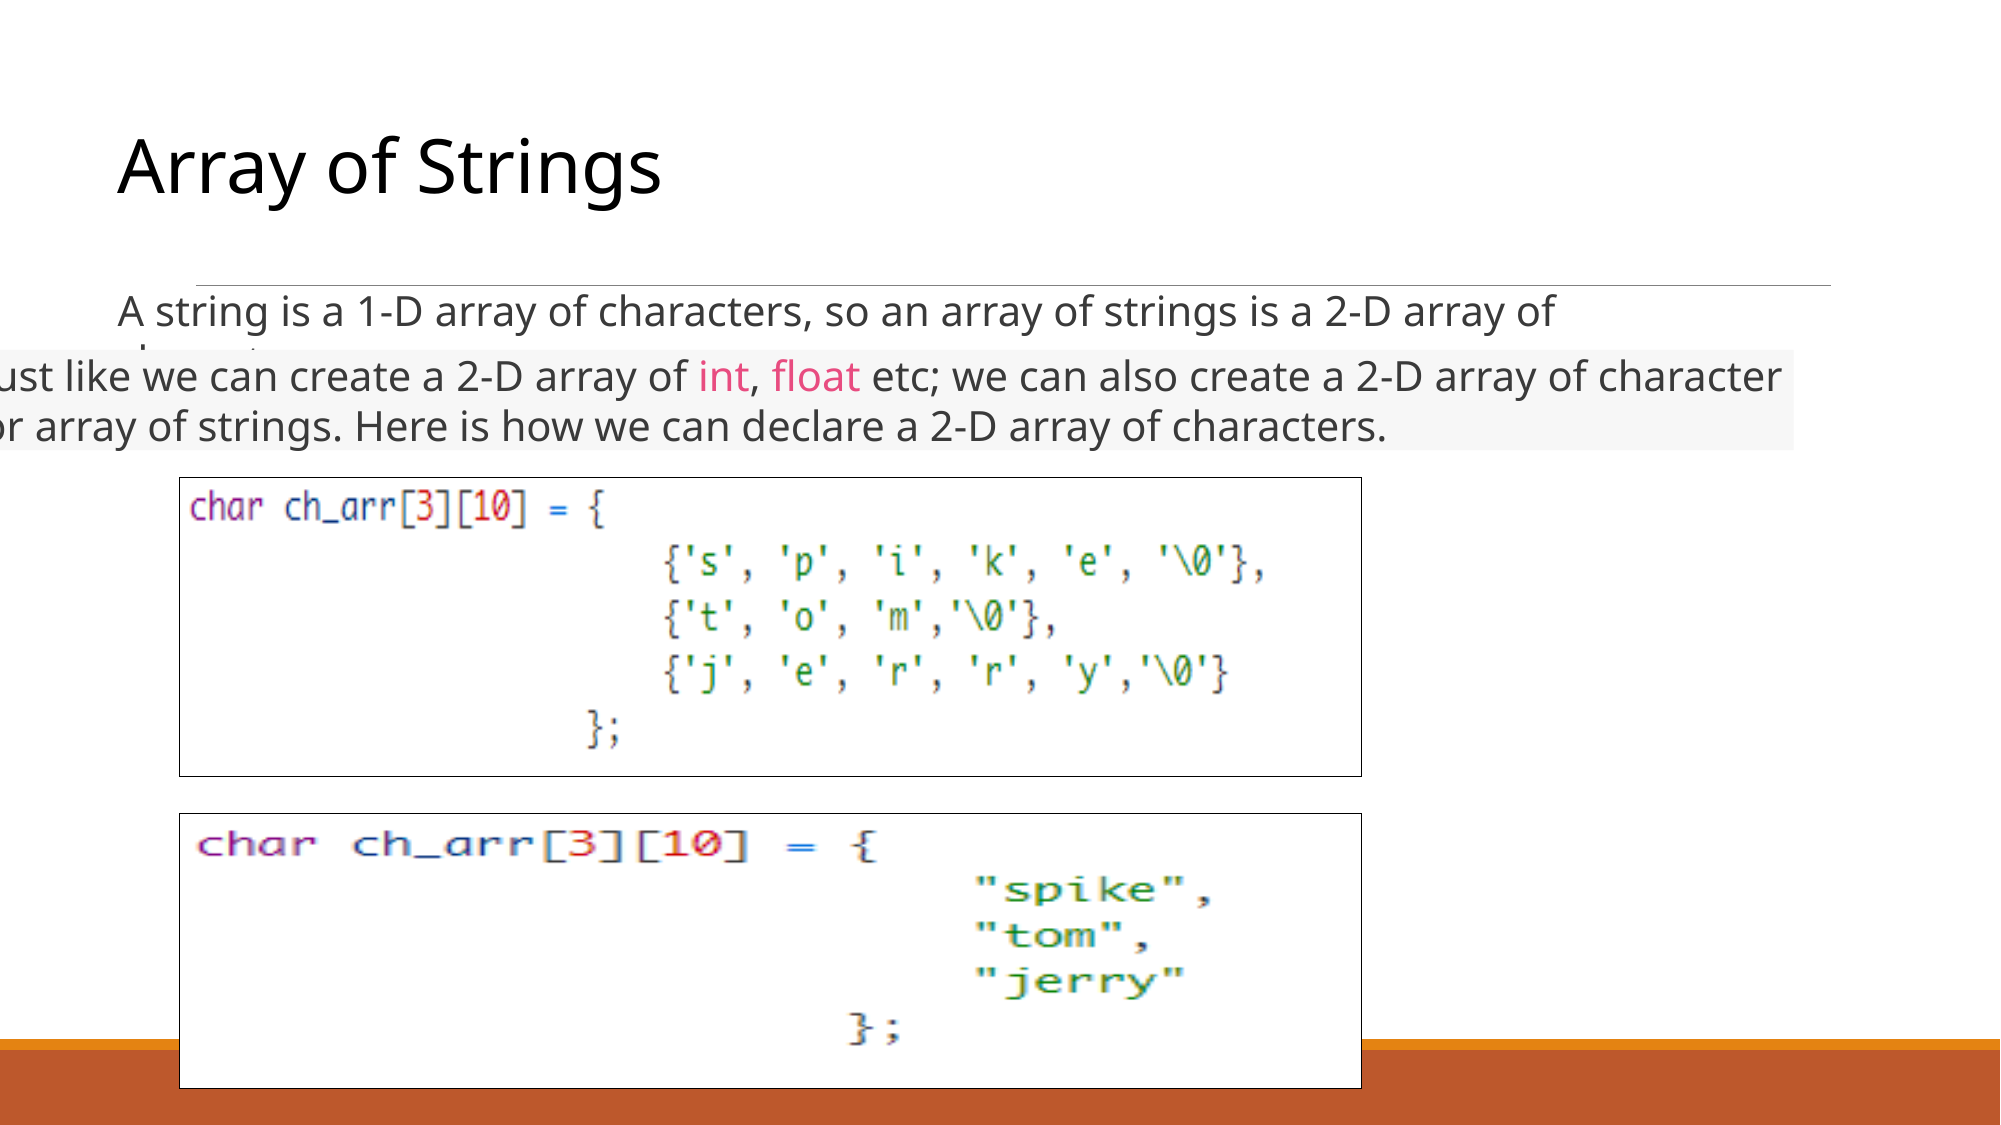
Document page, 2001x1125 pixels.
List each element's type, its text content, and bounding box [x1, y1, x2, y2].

picture [179, 476, 1363, 777]
picture [179, 812, 1363, 1089]
text_box Array of Strings [102, 60, 1828, 278]
text_box A string is a 1-D array of characters, so an array of strings is a 2-D array of characters. [102, 277, 1781, 349]
text_box Just like we can create a 2-D array of int, float etc; we can also create a 2-D array of character or array of strings. Here is how we can declare a 2-D array of characters. [0, 349, 1794, 451]
